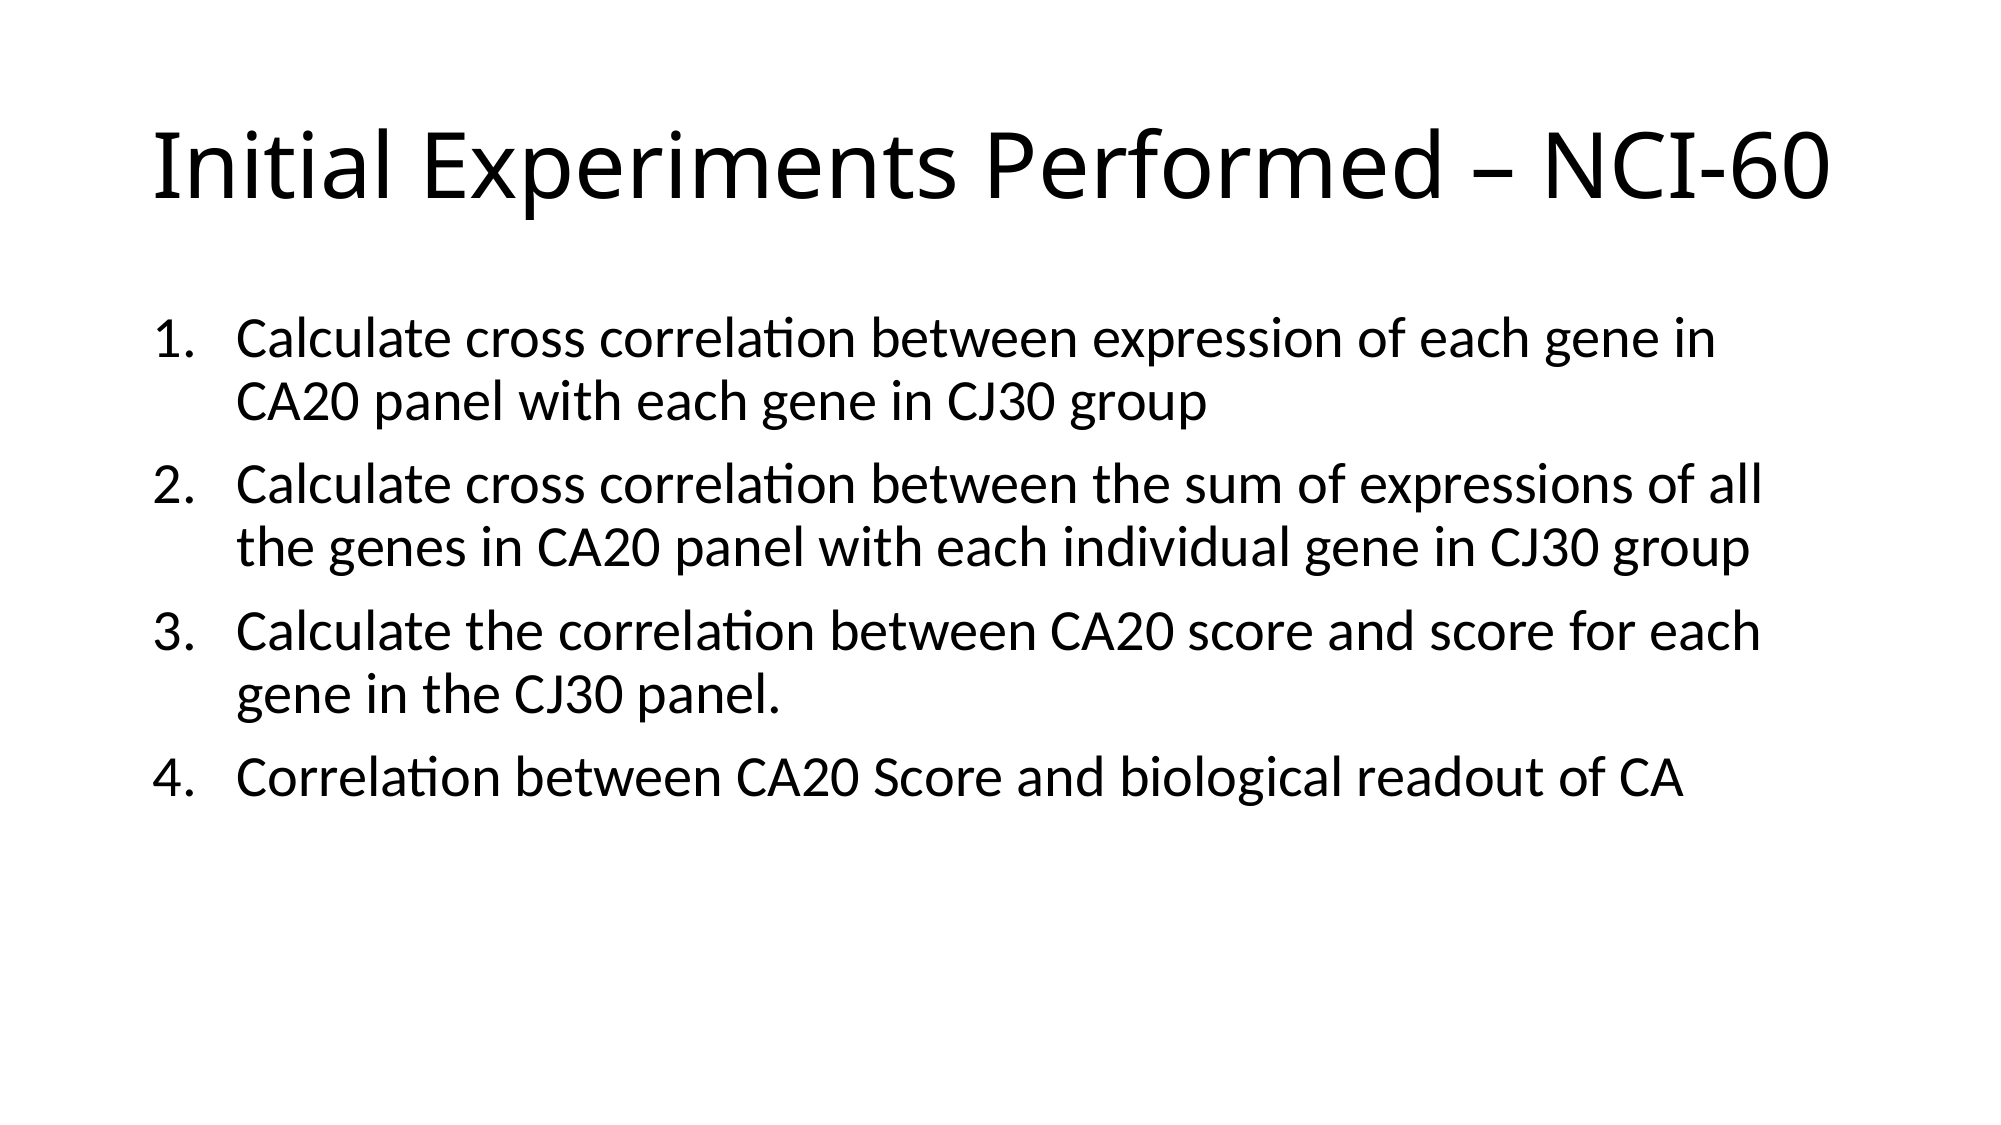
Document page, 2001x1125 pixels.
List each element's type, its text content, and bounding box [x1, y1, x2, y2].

list Calculate cross correlation between expression of each gene in CA20 panel with each gene in CJ30 group Calculate cross correlation between the sum of expressions of all the genes in CA20 panel with each individual gene in CJ30 group Calculate the correlation between CA20 score and score for each gene in the CJ30 panel. Correlation between CA20 Score and biological readout of CA [137, 299, 1863, 1014]
title Initial Experiments Performed – NCI-60 [137, 59, 1863, 278]
